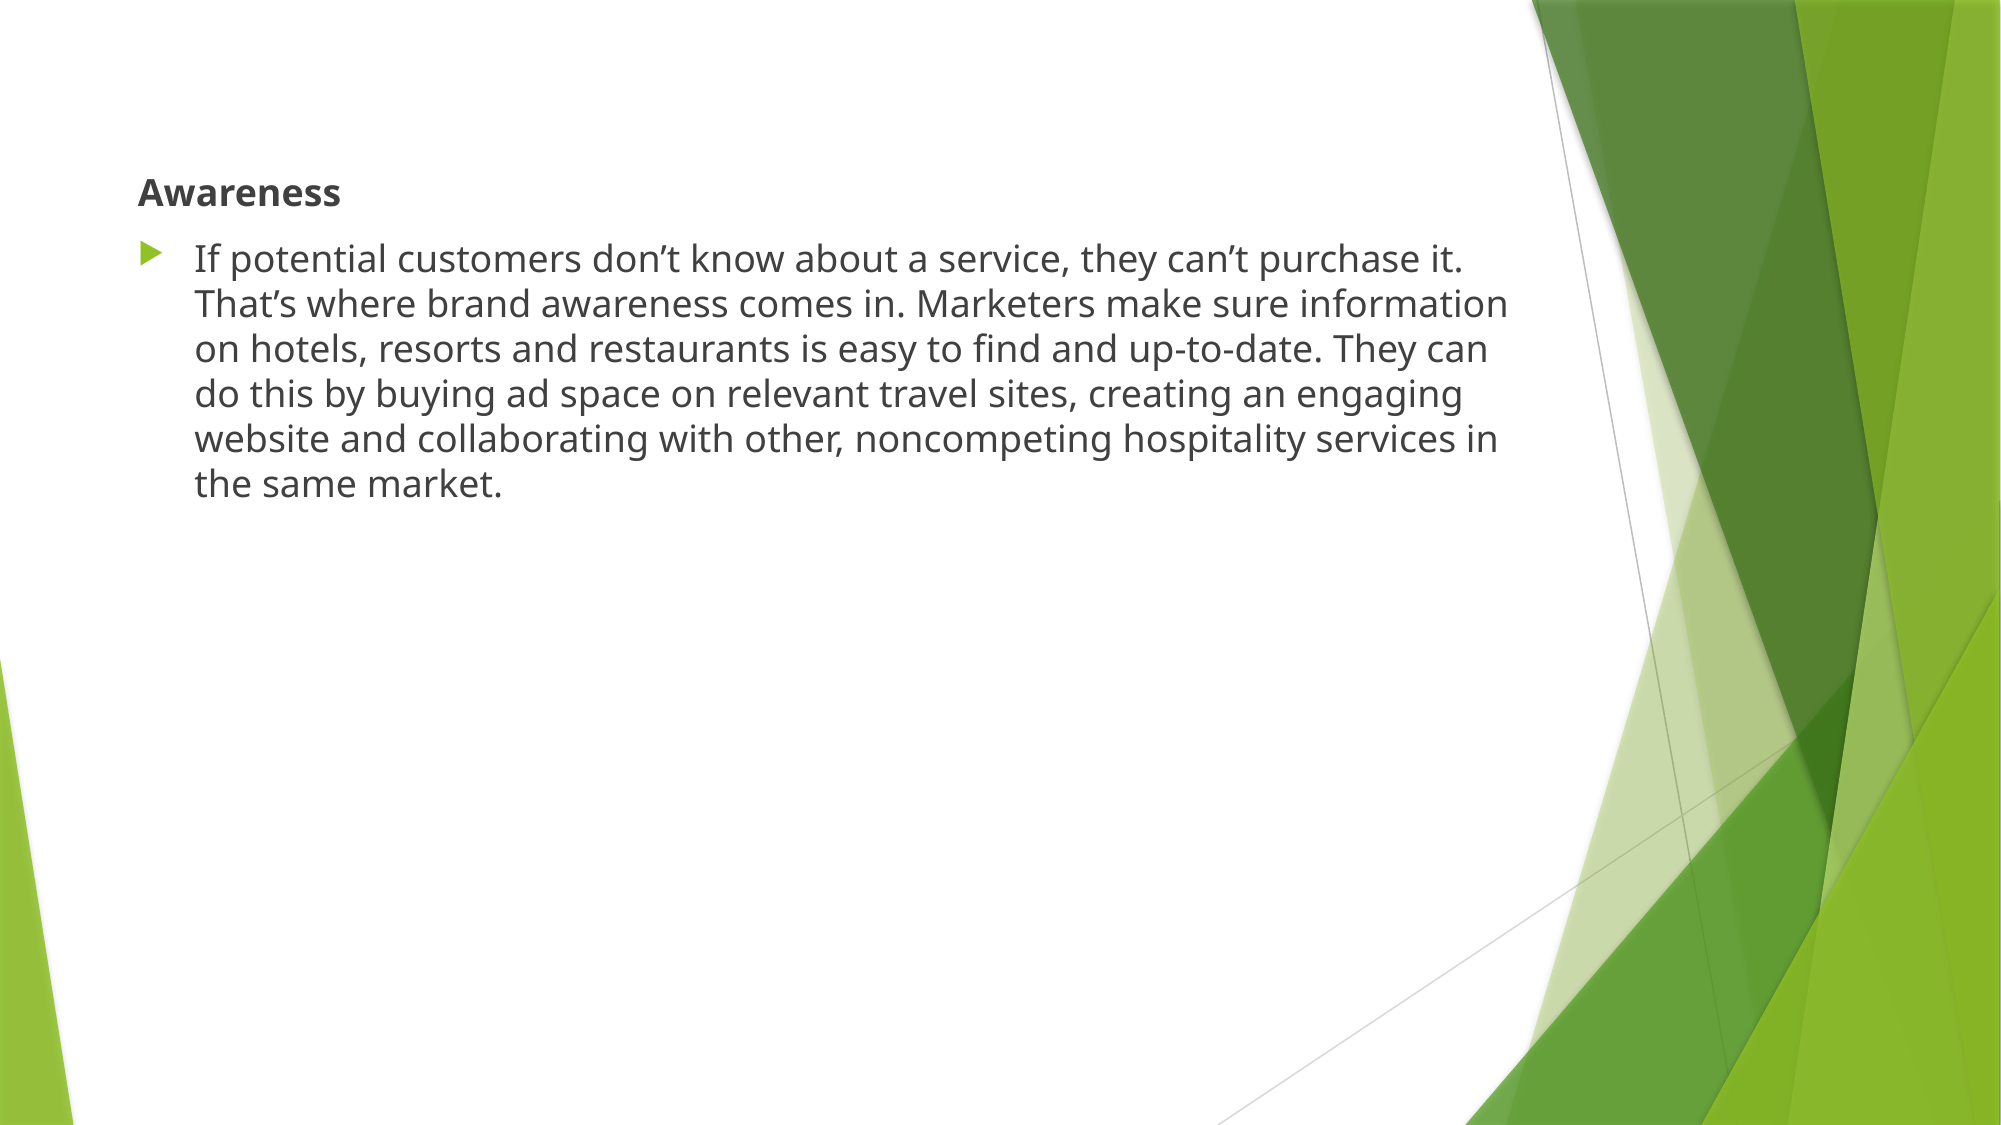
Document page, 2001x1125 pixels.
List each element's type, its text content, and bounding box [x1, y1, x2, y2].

list Awareness If potential customers don’t know about a service, they can’t purchase it. That’s where brand awareness comes in. Marketers make sure information on hotels, resorts and restaurants is easy to find and up-to-date. They can do this by buying ad space on relevant travel sites, creating an engaging website and collaborating with other, noncompeting hospitality services in the same market. [123, 161, 1534, 799]
